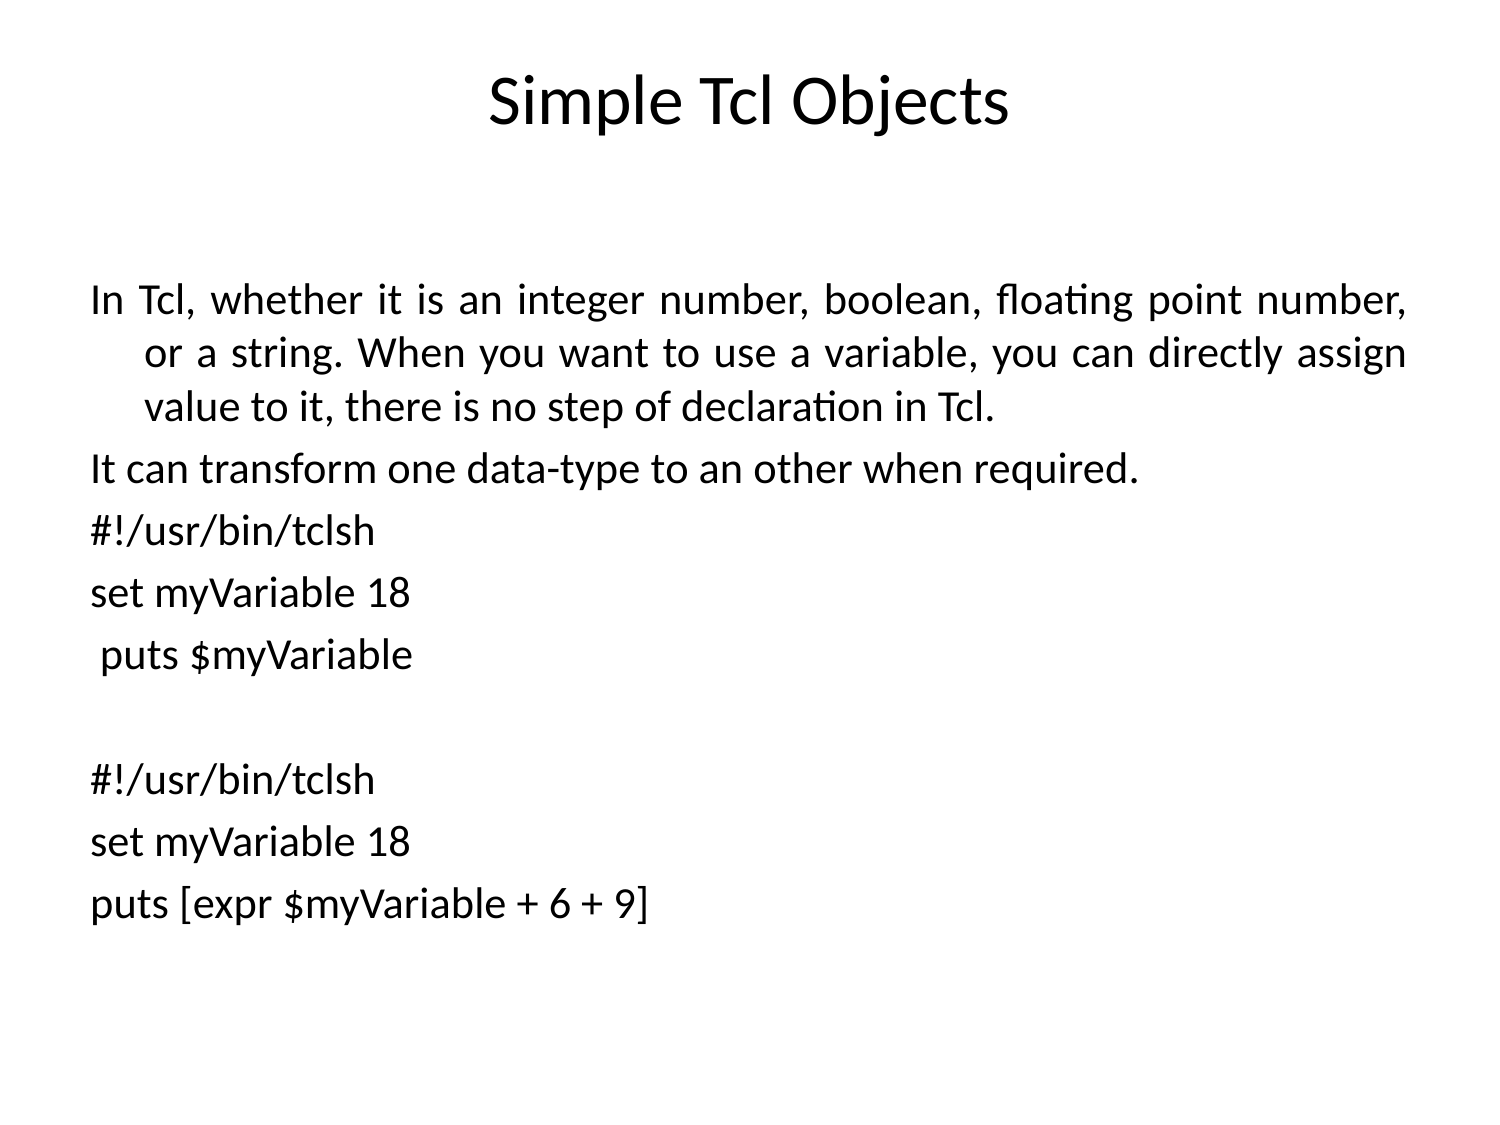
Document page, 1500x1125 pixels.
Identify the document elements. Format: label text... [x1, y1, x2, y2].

list In Tcl, whether it is an integer number, boolean, floating point number, or a string. When you want to use a variable, you can directly assign value to it, there is no step of declaration in Tcl. It can transform one data-type to an other when required. #!/usr/bin/tclsh set myVariable 18 puts $myVariable #!/usr/bin/tclsh set myVariable 18 puts [expr $myVariable + 6 + 9] [75, 262, 1425, 1005]
title Simple Tcl Objects [75, 45, 1425, 233]
